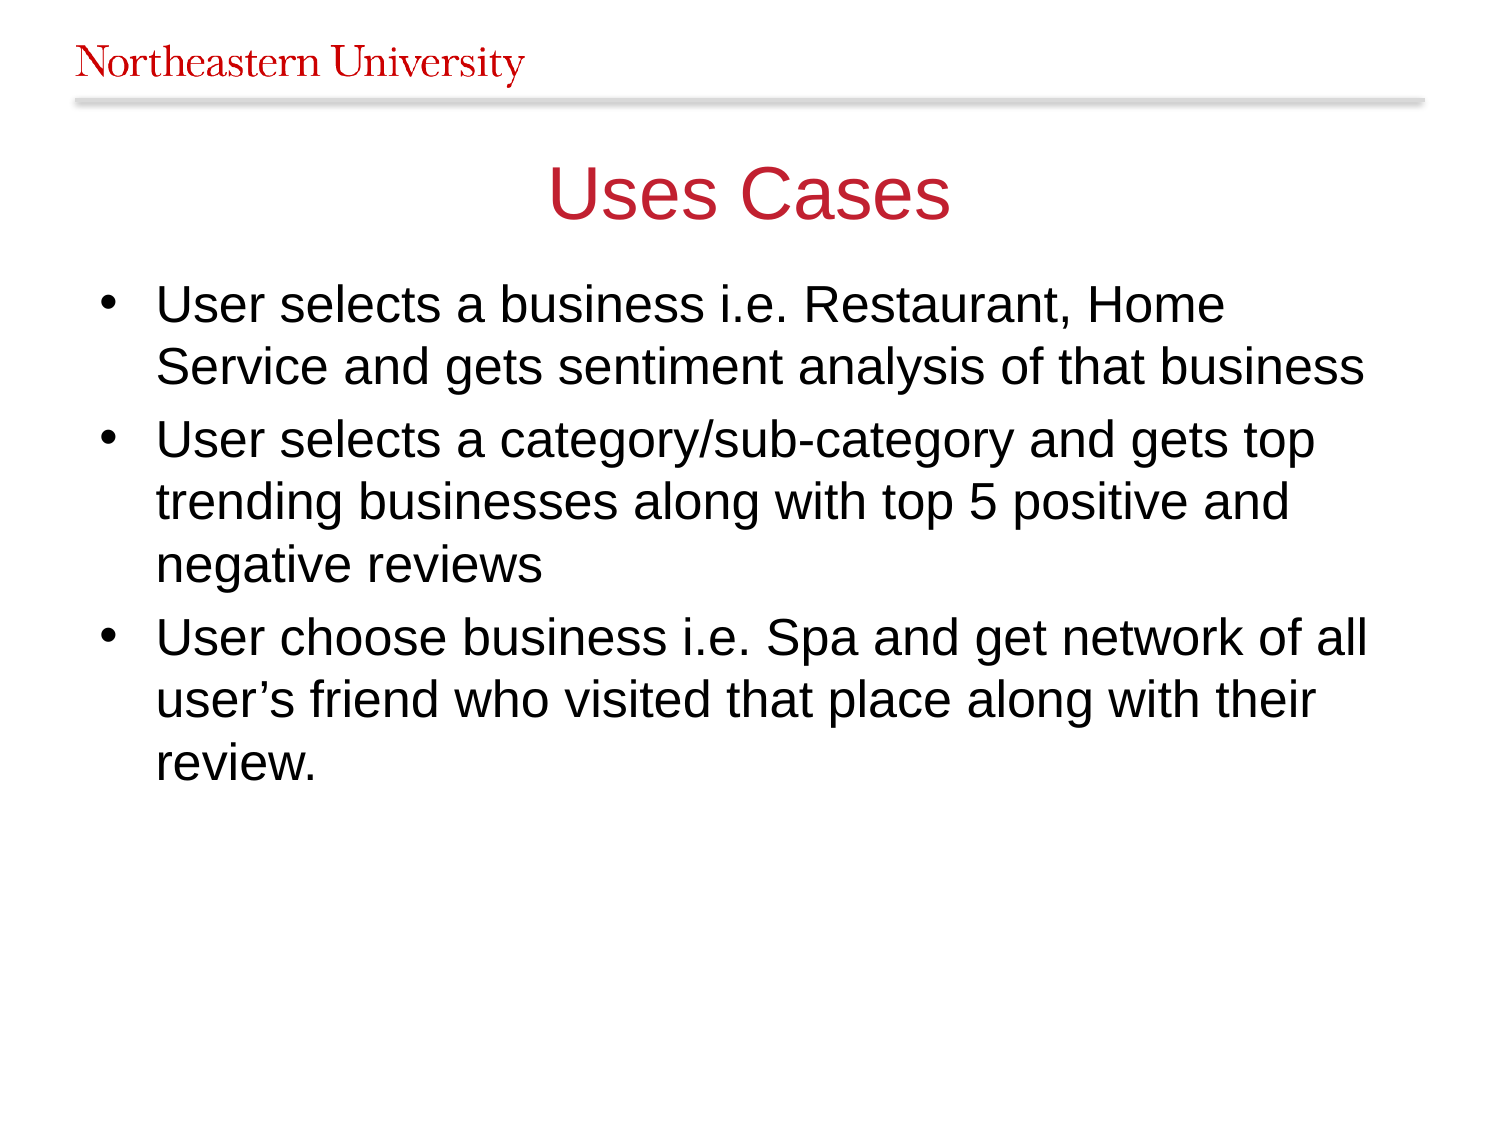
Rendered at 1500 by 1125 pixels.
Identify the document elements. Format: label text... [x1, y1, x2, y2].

picture [75, 44, 525, 88]
title Uses Cases [75, 137, 1425, 262]
list User selects a business i.e. Restaurant, Home Service and gets sentiment analysis of that business User selects a category/sub-category and gets top trending businesses along with top 5 positive and negative reviews User choose business i.e. Spa and get network of all user’s friend who visited that place along with their review. [75, 262, 1425, 1005]
